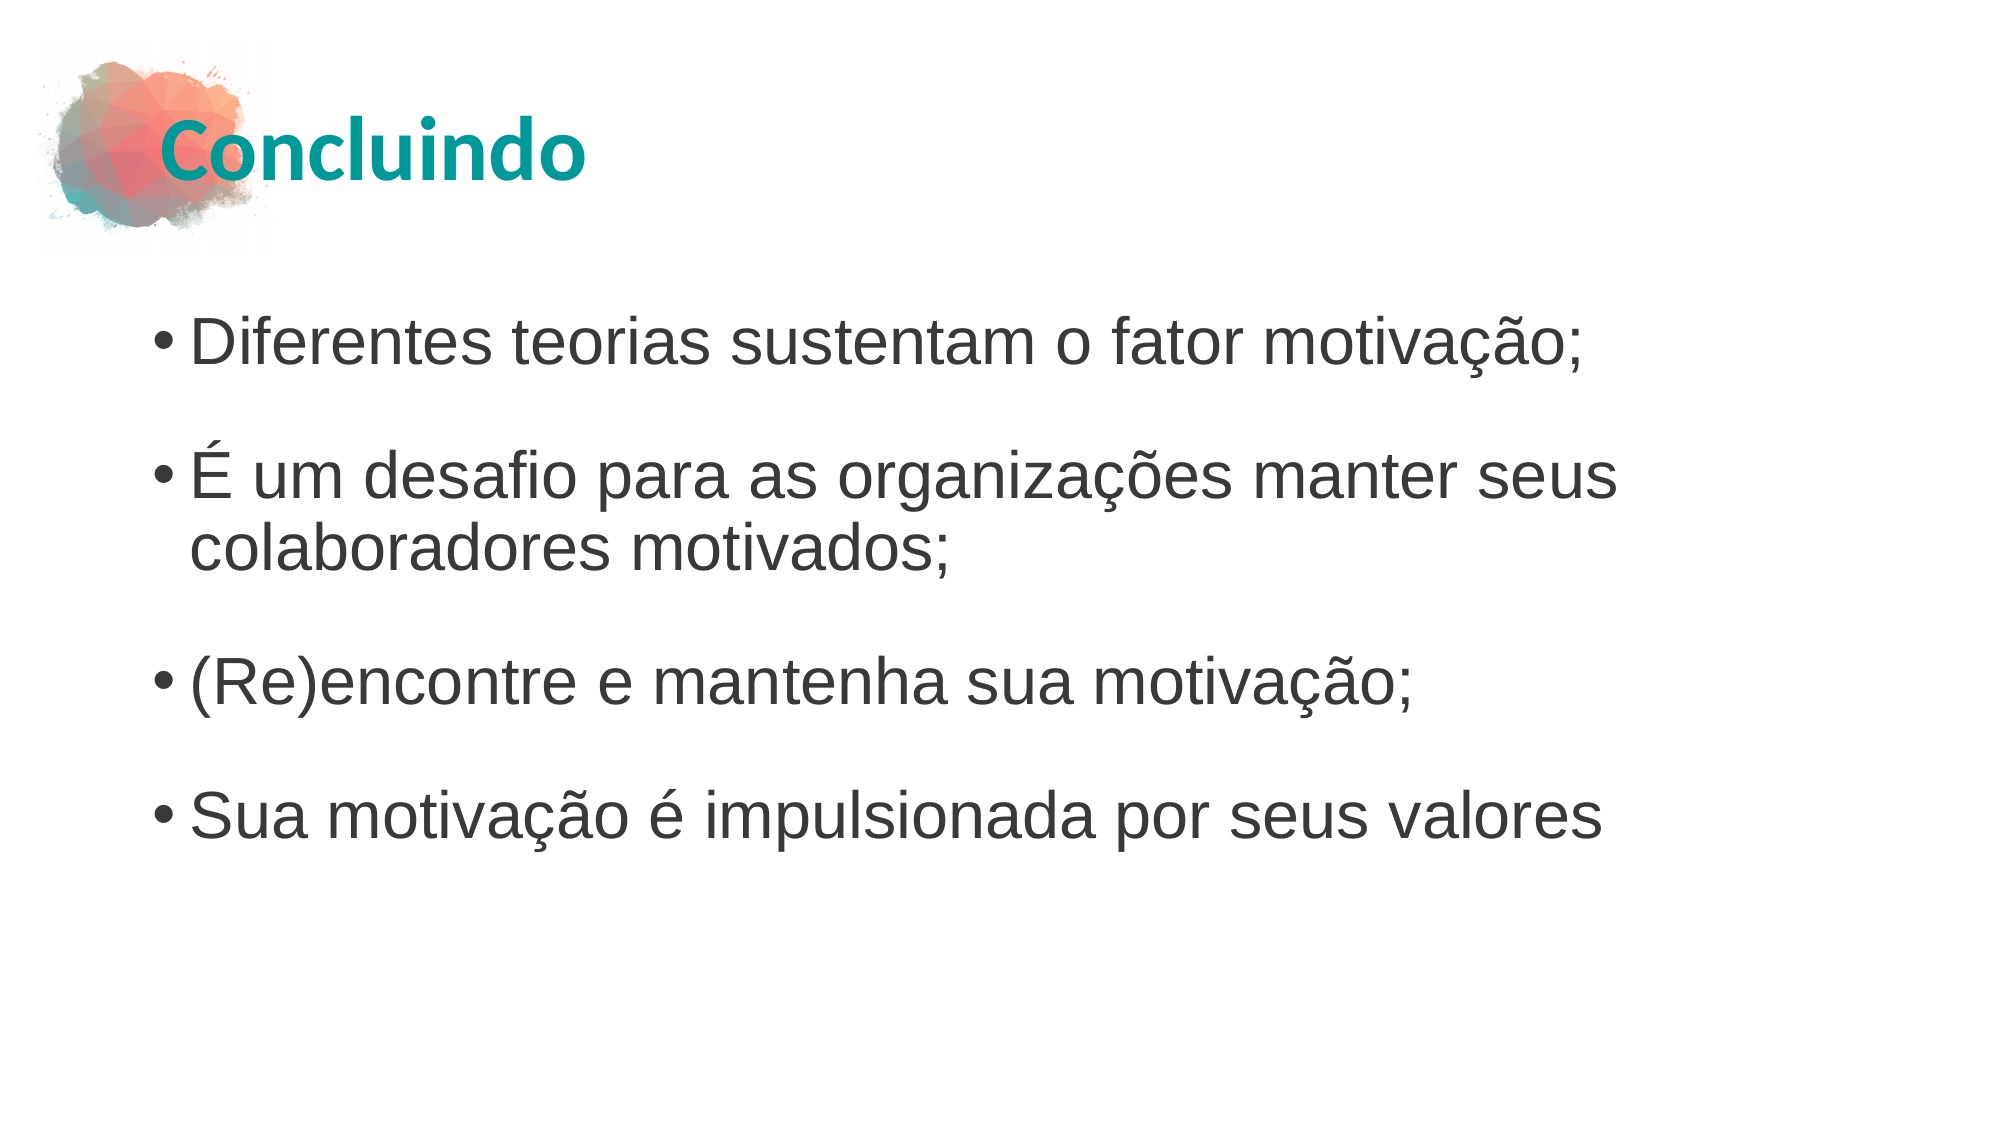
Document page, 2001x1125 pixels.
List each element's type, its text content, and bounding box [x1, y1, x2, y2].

list Diferentes teorias sustentam o fator motivação; É um desafio para as organizações manter seus colaboradores motivados; (Re)encontre e mantenha sua motivação; Sua motivação é impulsionada por seus valores [137, 299, 1863, 1014]
picture [36, 37, 278, 256]
title Concluindo [282, 42, 1871, 260]
